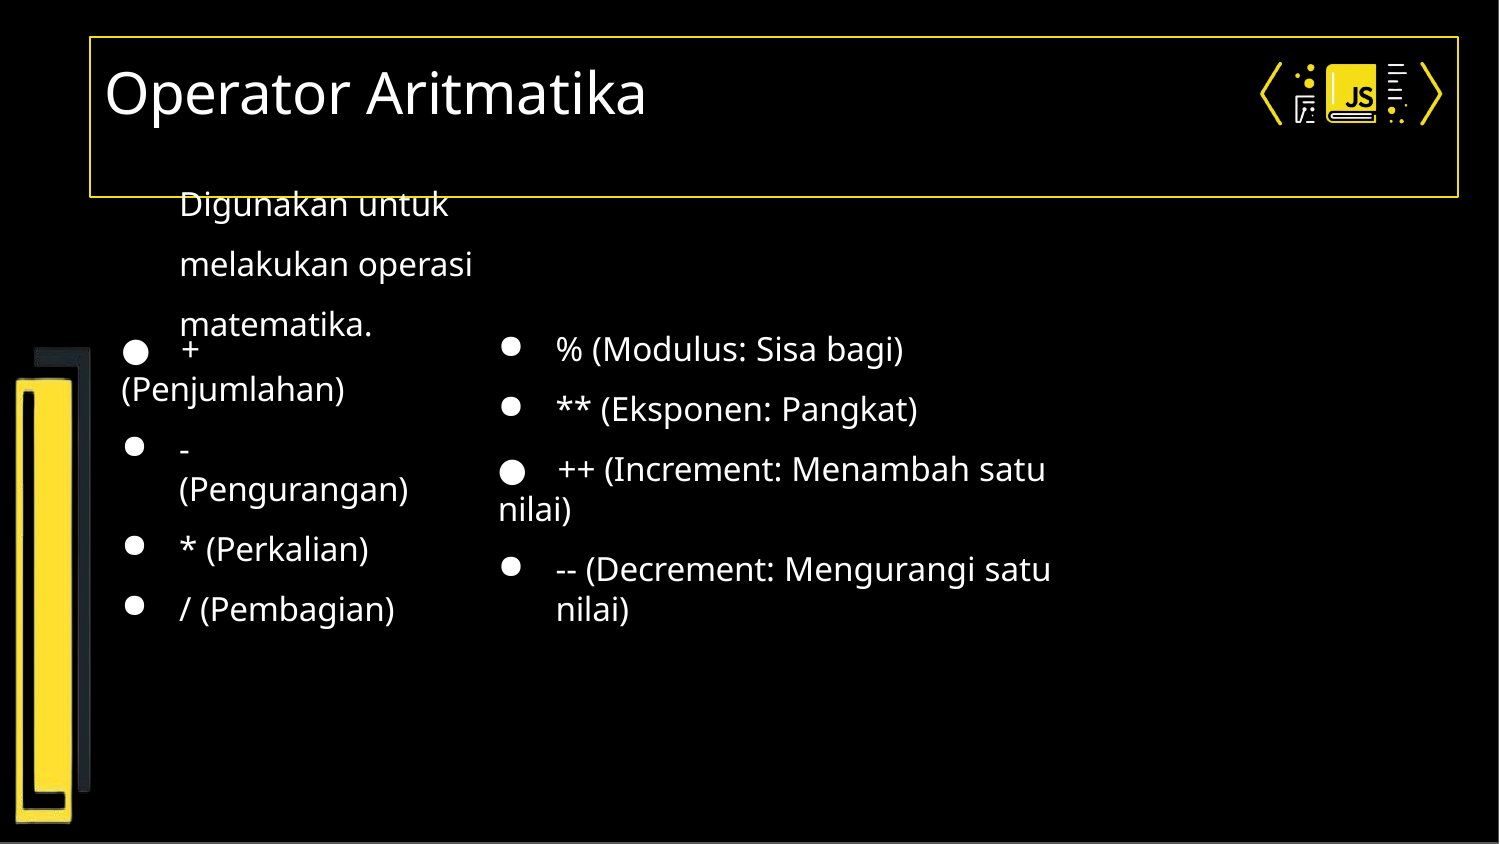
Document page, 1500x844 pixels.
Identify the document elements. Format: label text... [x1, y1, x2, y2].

picture [0, 277, 121, 843]
text_box % (Modulus: Sisa bagi) ** (Eksponen: Pangkat) ● ++ (Increment: Menambah satu nilai) -- (Decrement: Mengurangi satu nilai) [495, 306, 1110, 628]
text_box ● + (Penjumlahan) - (Pengurangan) * (Perkalian) / (Pembagian) [119, 306, 427, 628]
text_box Digunakan untuk melakukan operasi matematika. [177, 161, 602, 343]
title Operator Aritmatika [90, 37, 1459, 198]
picture [1216, 32, 1486, 155]
